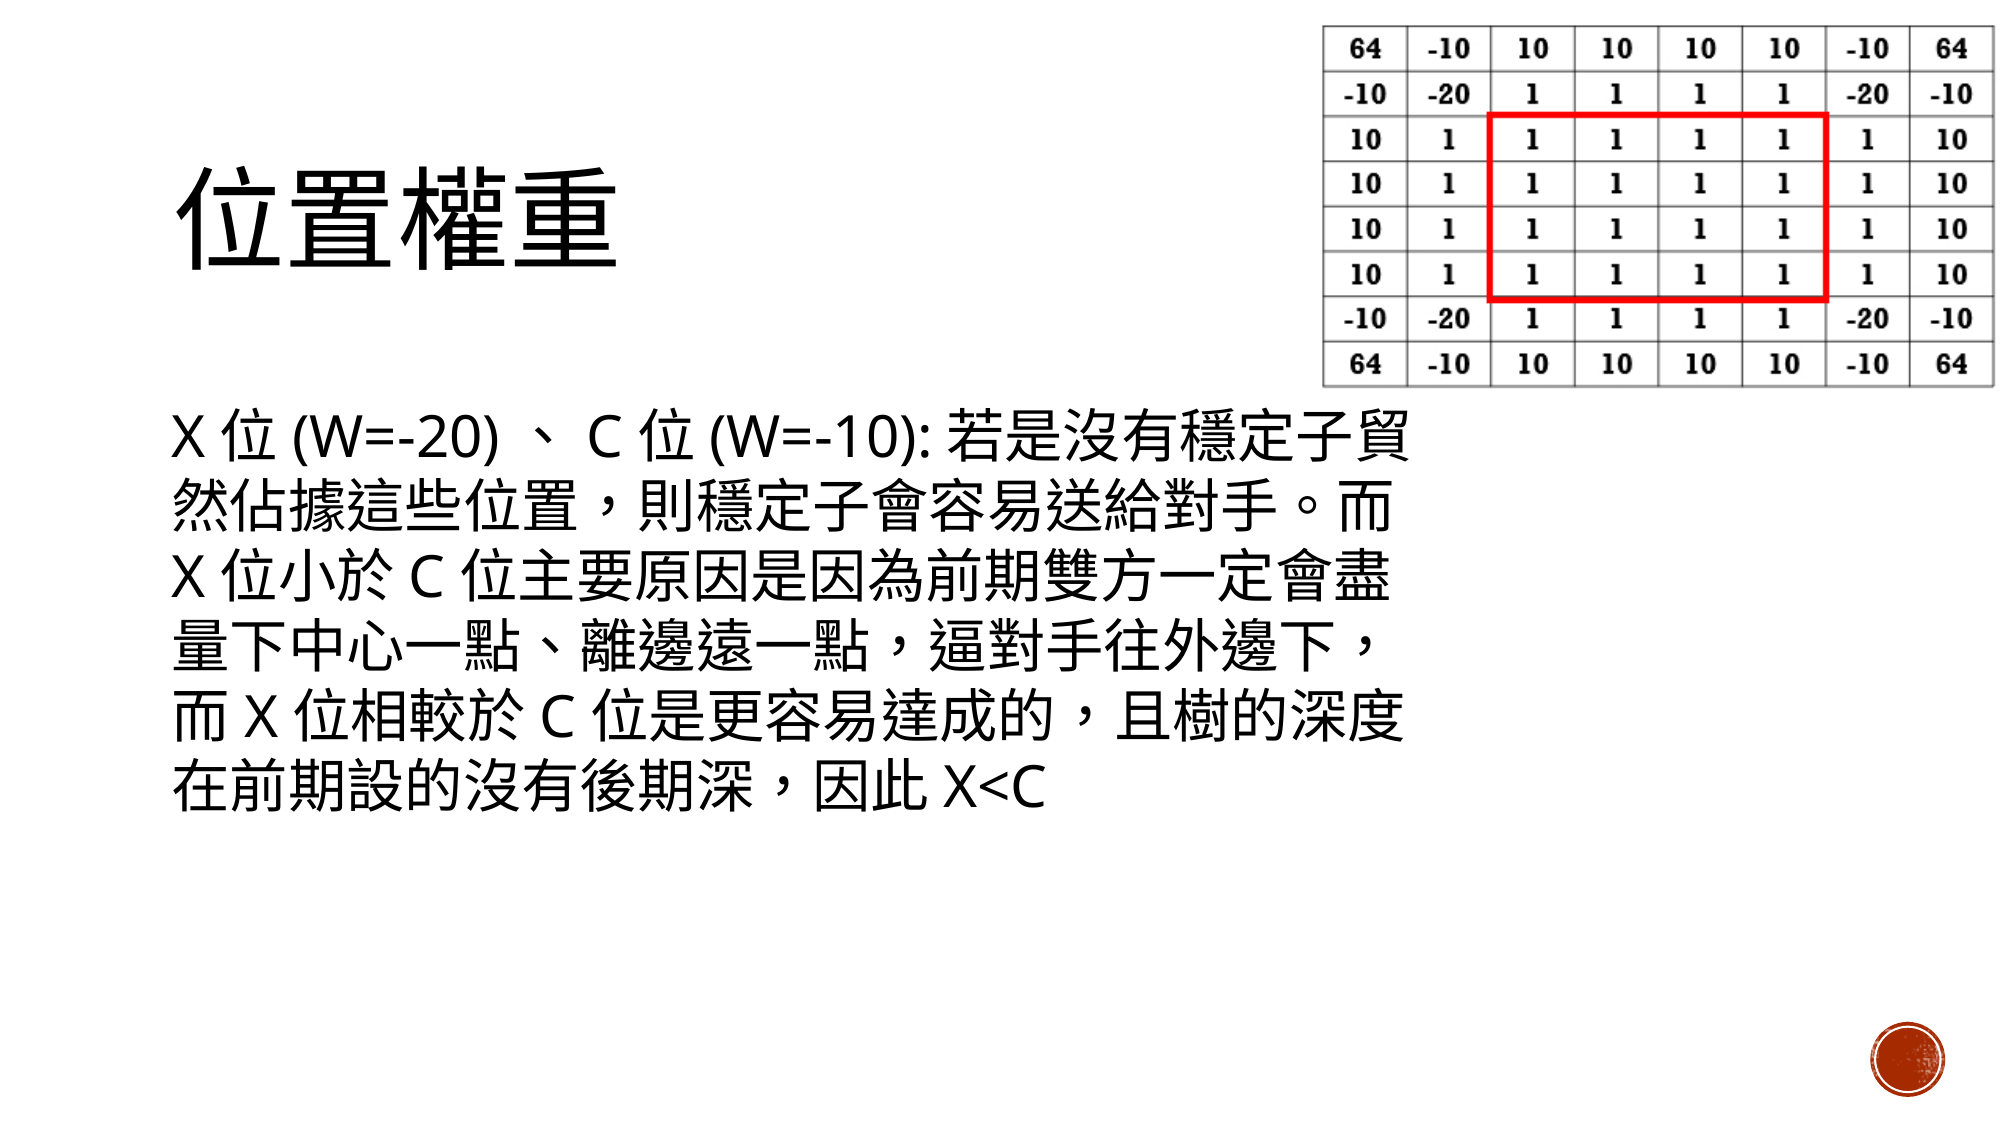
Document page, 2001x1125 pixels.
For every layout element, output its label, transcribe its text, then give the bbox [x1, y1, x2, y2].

title 位置權重 [157, 92, 1318, 357]
text_box X位(W=-20)、C位(W=-10):若是沒有穩定子貿然佔據這些位置，則穩定子會容易送給對手。而X位小於C位主要原因是因為前期雙方一定會盡量下中心一點、離邊遠一點，逼對手往外邊下，而X位相較於C位是更容易達成的，且樹的深度在前期設的沒有後期深，因此X<C [157, 392, 1456, 897]
picture [1318, 21, 2000, 393]
